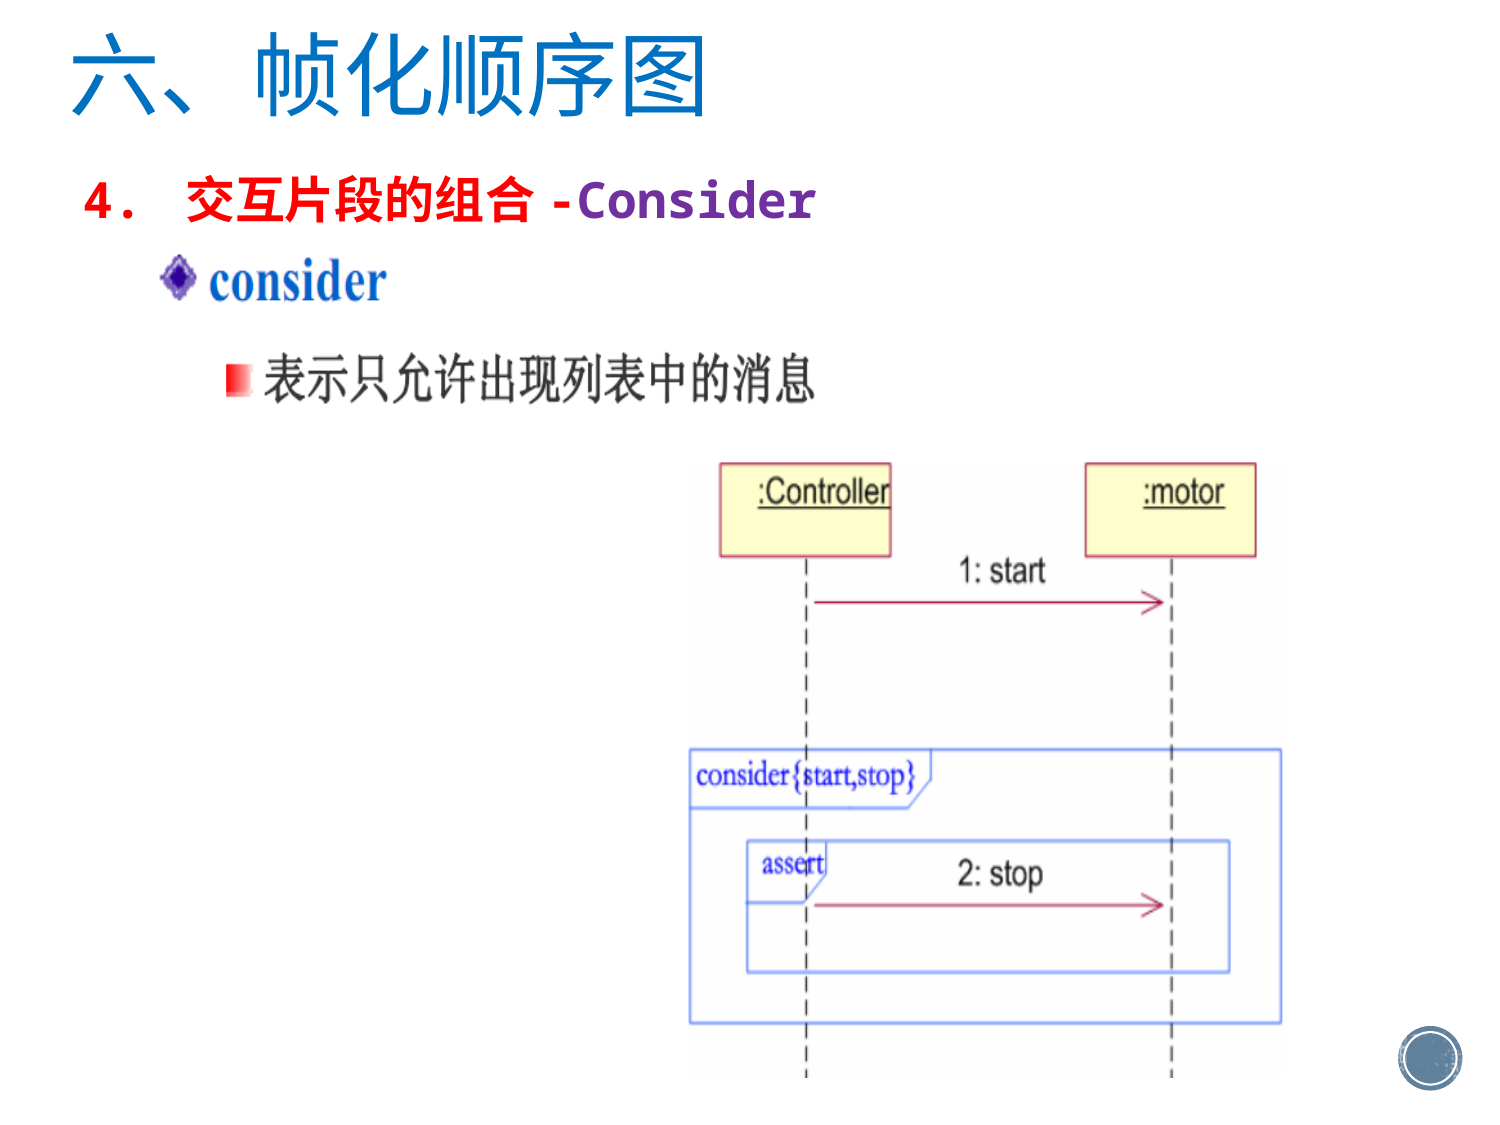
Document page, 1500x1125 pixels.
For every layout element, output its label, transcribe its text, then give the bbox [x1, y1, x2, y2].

text_box 六、帧化顺序图 [53, 21, 1329, 139]
picture [158, 245, 1294, 1078]
text_box 4. 交互片段的组合-Consider [68, 161, 1108, 230]
